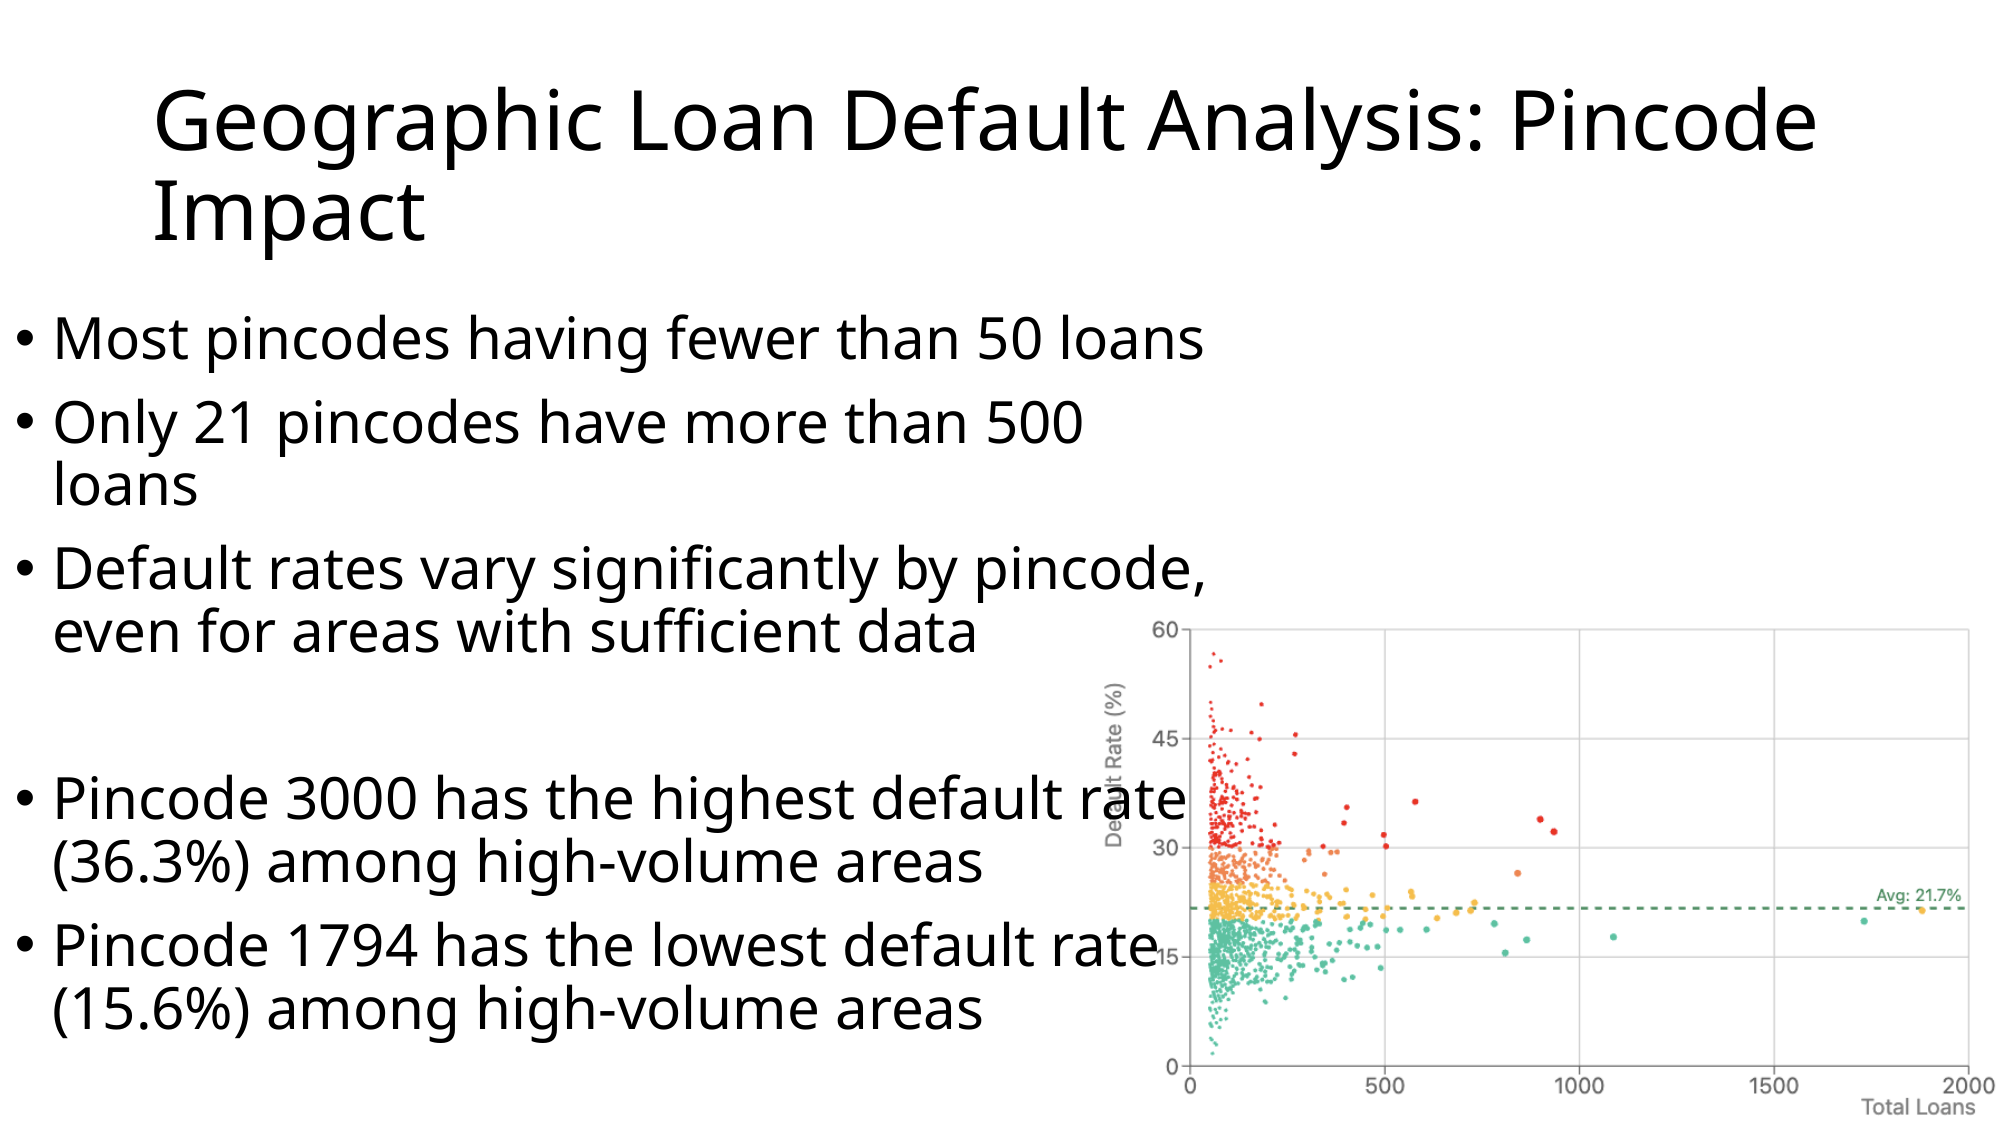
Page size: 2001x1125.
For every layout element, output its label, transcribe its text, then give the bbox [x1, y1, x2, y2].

title Geographic Loan Default Analysis: Pincode Impact [137, 59, 1863, 278]
list Most pincodes having fewer than 50 loans Only 21 pincodes have more than 500 loans Default rates vary significantly by pincode, even for areas with sufficient data Pincode 3000 has the highest default rate (36.3%) among high-volume areas Pincode 1794 has the lowest default rate (15.6%) among high-volume areas [0, 301, 1229, 1125]
picture [1092, 596, 2001, 1125]
